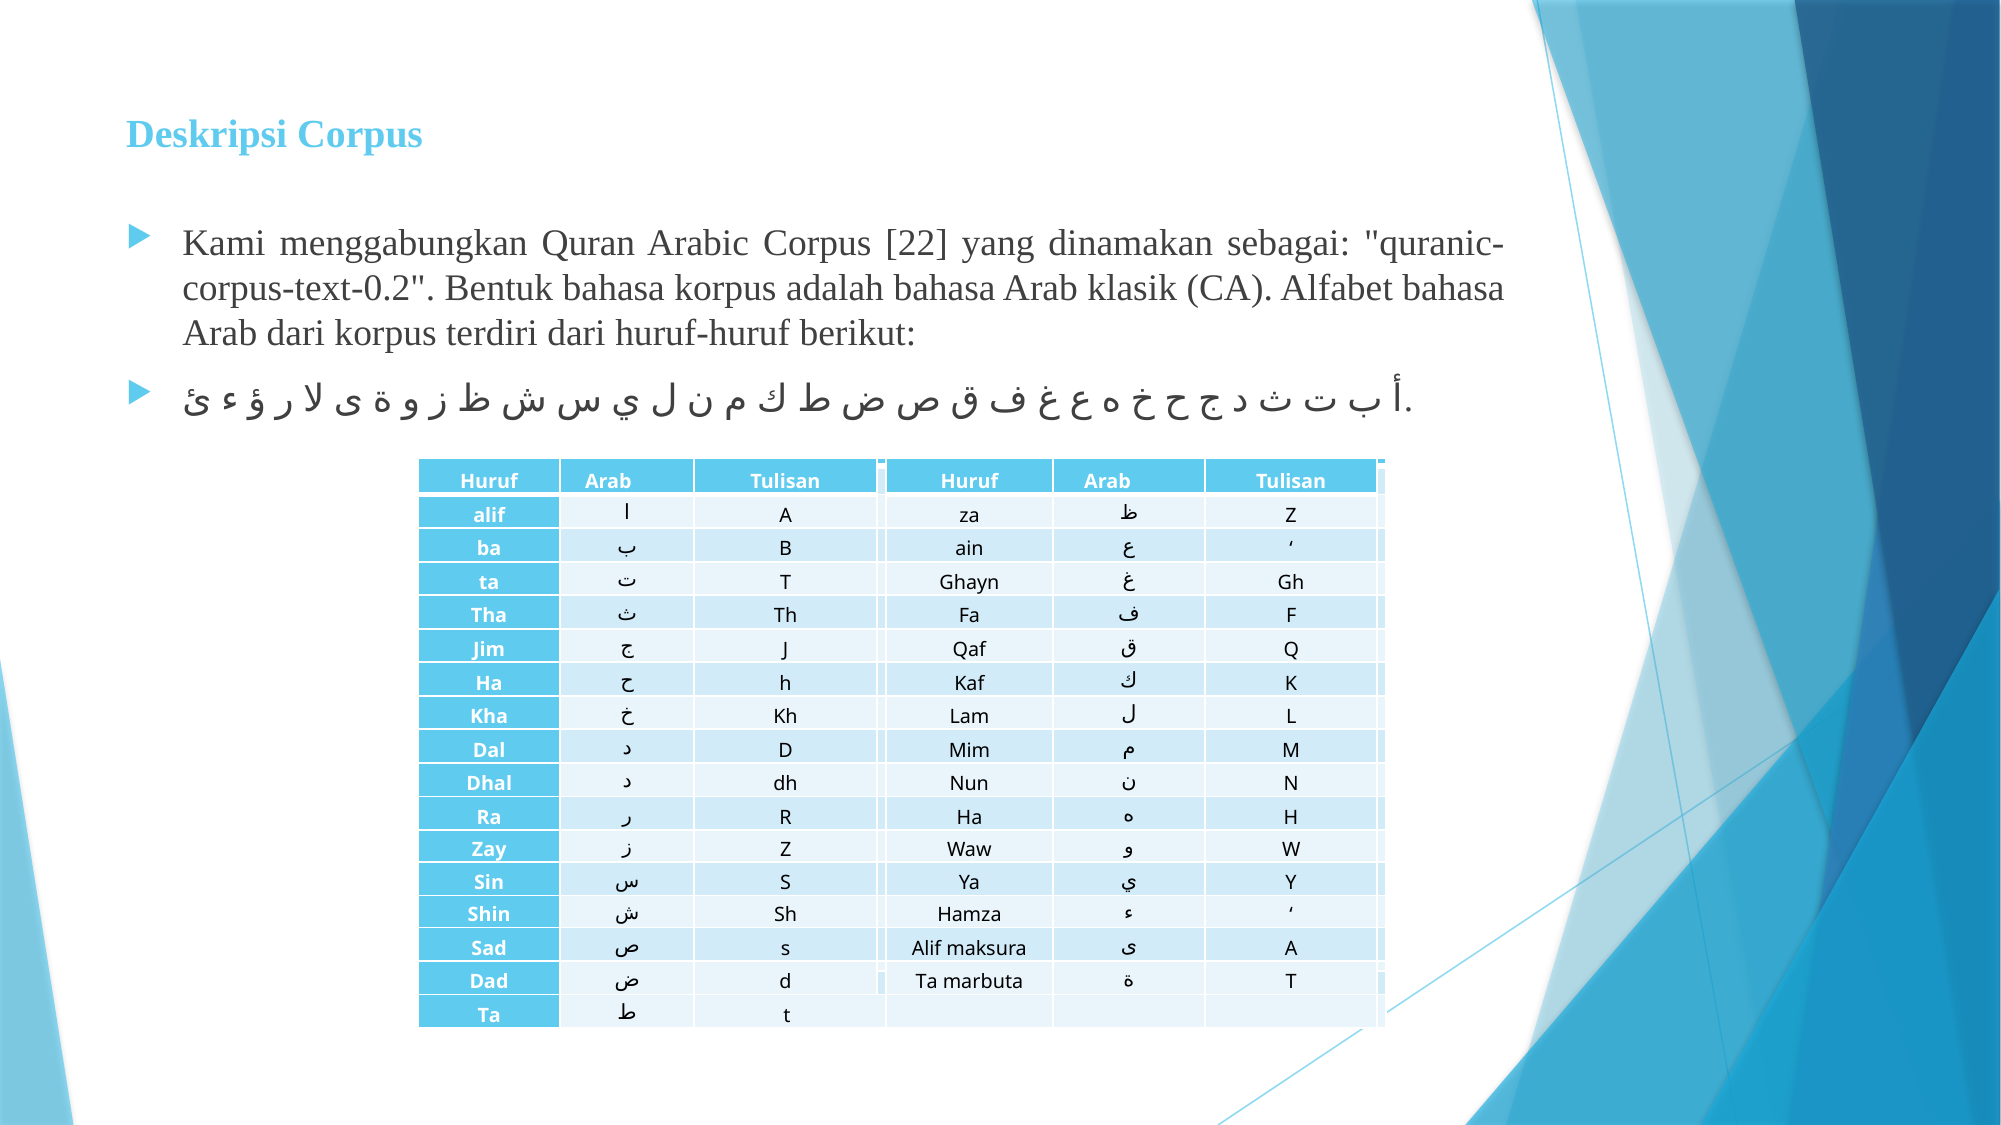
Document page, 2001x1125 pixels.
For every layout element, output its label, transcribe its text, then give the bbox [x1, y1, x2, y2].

table_cell D [695, 730, 876, 762]
table_cell R [695, 797, 876, 829]
table_cell Gh [1206, 563, 1376, 594]
table_cell Mim [887, 730, 1052, 762]
table_header Tulisan [1206, 459, 1376, 492]
table_cell Fa [887, 596, 1052, 628]
table_cell ba [419, 529, 559, 561]
table_cell za [887, 497, 1052, 527]
table_cell Sh [695, 896, 876, 927]
table_cell Ya [887, 863, 1052, 895]
table_cell د [561, 730, 693, 762]
table_cell ‘ [1206, 896, 1376, 927]
table_cell م [1054, 730, 1204, 762]
table_cell ز [561, 831, 693, 861]
table_header Huruf [887, 459, 1052, 492]
table_cell [1378, 962, 1385, 970]
table_cell Ra [419, 797, 559, 829]
table_cell ain [887, 529, 1052, 561]
table_cell [1206, 995, 1376, 1027]
table_cell Dal [419, 730, 559, 762]
table_cell [1378, 697, 1385, 728]
table_cell [878, 730, 885, 762]
table_cell [1054, 995, 1204, 1027]
table_cell T [695, 563, 876, 594]
table_cell Nun [887, 764, 1052, 796]
table_cell ع [1054, 529, 1204, 561]
table_cell alif [419, 497, 559, 527]
table_cell [1378, 529, 1385, 561]
table_cell [1378, 663, 1385, 695]
table_cell ن [1054, 764, 1204, 796]
table_cell و [1054, 831, 1204, 861]
table_cell [878, 697, 885, 728]
table_cell N [1206, 764, 1376, 796]
table_cell [878, 663, 885, 695]
table_cell ط [561, 995, 693, 1027]
table_cell H [1206, 797, 1376, 829]
table_cell Alif maksura [887, 928, 1052, 960]
table_cell [1378, 469, 1385, 494]
table_cell ا [561, 497, 693, 527]
table_header Arab [561, 459, 693, 492]
table_cell [878, 831, 885, 861]
table_cell [1378, 831, 1385, 861]
table_cell Y [1206, 863, 1376, 895]
table_cell Dad [419, 962, 559, 994]
table_cell [878, 896, 885, 927]
table_cell [1378, 797, 1385, 829]
table_cell Kaf [887, 663, 1052, 695]
table_cell [878, 563, 885, 594]
table_cell [887, 995, 1052, 1027]
table_cell ر [561, 797, 693, 829]
table_cell [878, 797, 885, 829]
table_cell Q [1206, 630, 1376, 661]
table_cell ه [1054, 797, 1204, 829]
table_cell T [1206, 962, 1376, 994]
table_cell dh [695, 764, 876, 796]
table_cell [878, 972, 885, 994]
table_cell Shin [419, 896, 559, 927]
table_cell Waw [887, 831, 1052, 861]
table_cell [878, 529, 885, 561]
table_cell [878, 928, 885, 960]
table_cell [878, 495, 885, 527]
table_cell ل [1054, 697, 1204, 728]
table_cell [1378, 563, 1385, 594]
table_cell خ [561, 697, 693, 728]
table_cell Kh [695, 697, 876, 728]
table_cell Dhal [419, 764, 559, 796]
table_cell [878, 469, 885, 494]
table_cell Sad [419, 928, 559, 960]
table_cell د [561, 764, 693, 796]
table_cell Ghayn [887, 563, 1052, 594]
table_cell [1378, 896, 1385, 927]
table_cell ta [419, 563, 559, 594]
table_cell [878, 764, 885, 796]
table_cell h [695, 663, 876, 695]
table_cell [1378, 630, 1385, 661]
table_cell [1378, 995, 1385, 1027]
table_cell [1378, 764, 1385, 796]
table_cell d [695, 962, 876, 994]
table_cell ة [1054, 962, 1204, 994]
table_cell ق [1054, 630, 1204, 661]
table_cell ت [561, 563, 693, 594]
table_cell ج [561, 630, 693, 661]
table_cell t [695, 995, 885, 1027]
table_cell [878, 630, 885, 661]
table_cell غ [1054, 563, 1204, 594]
table_cell A [695, 497, 876, 527]
table_cell [1378, 596, 1385, 628]
table_cell B [695, 529, 876, 561]
table_cell Sin [419, 863, 559, 895]
table_cell K [1206, 663, 1376, 695]
table_cell W [1206, 831, 1376, 861]
table_cell S [695, 863, 876, 895]
table_cell J [695, 630, 876, 661]
title Deskripsi Corpus [111, 99, 1522, 210]
table_cell [1378, 972, 1385, 994]
table_cell [1378, 495, 1385, 527]
table_cell ف [1054, 596, 1204, 628]
table_cell [1378, 928, 1385, 960]
table_cell Ha [887, 797, 1052, 829]
table_cell A [1206, 928, 1376, 960]
table_cell [878, 962, 885, 970]
table_cell Kha [419, 697, 559, 728]
table_cell Jim [419, 630, 559, 661]
table_cell ص [561, 928, 693, 960]
table_cell ش [561, 896, 693, 927]
table_header Tulisan [695, 459, 876, 492]
table_cell Ha [419, 663, 559, 695]
table_cell ث [561, 596, 693, 628]
table_cell Hamza [887, 896, 1052, 927]
table_cell Tha [419, 596, 559, 628]
table_cell ك [1054, 663, 1204, 695]
table_cell M [1206, 730, 1376, 762]
table_cell ى [1054, 928, 1204, 960]
table_cell Z [695, 831, 876, 861]
table_cell Zay [419, 831, 559, 861]
table_cell Ta marbuta [887, 962, 1052, 994]
table_cell [878, 596, 885, 628]
table_cell F [1206, 596, 1376, 628]
table_cell Z [1206, 497, 1376, 527]
table_cell ح [561, 663, 693, 695]
table_cell Ta [419, 995, 559, 1027]
list Kami menggabungkan Quran Arabic Corpus [22] yang dinamakan sebagai: "quranic-corpus-text-0.2". Bentuk bahasa korpus adalah bahasa Arab klasik (CA). Alfabet bahasa Arab dari korpus terdiri dari huruf-huruf berikut: أ ب ت ث د ج ح خ ه ع غ ف ق ص ض ط ك م ن ل ي س ش ظ ز و ة ى لا ر ؤ ء ئ. [111, 210, 1522, 992]
table_cell ء [1054, 896, 1204, 927]
table_cell [1378, 863, 1385, 895]
table_cell L [1206, 697, 1376, 728]
table_cell Lam [887, 697, 1052, 728]
table_cell ب [561, 529, 693, 561]
table_cell Qaf [887, 630, 1052, 661]
table_cell Th [695, 596, 876, 628]
table_cell س [561, 863, 693, 895]
table_cell s [695, 928, 876, 960]
table_cell ‘ [1206, 529, 1376, 561]
table_cell ض [561, 962, 693, 994]
table_header Arab [1054, 459, 1204, 492]
table_cell ي [1054, 863, 1204, 895]
table_cell [878, 863, 885, 895]
table_cell ظ [1054, 497, 1204, 527]
table_cell [1378, 730, 1385, 762]
table_header Huruf [419, 459, 559, 492]
